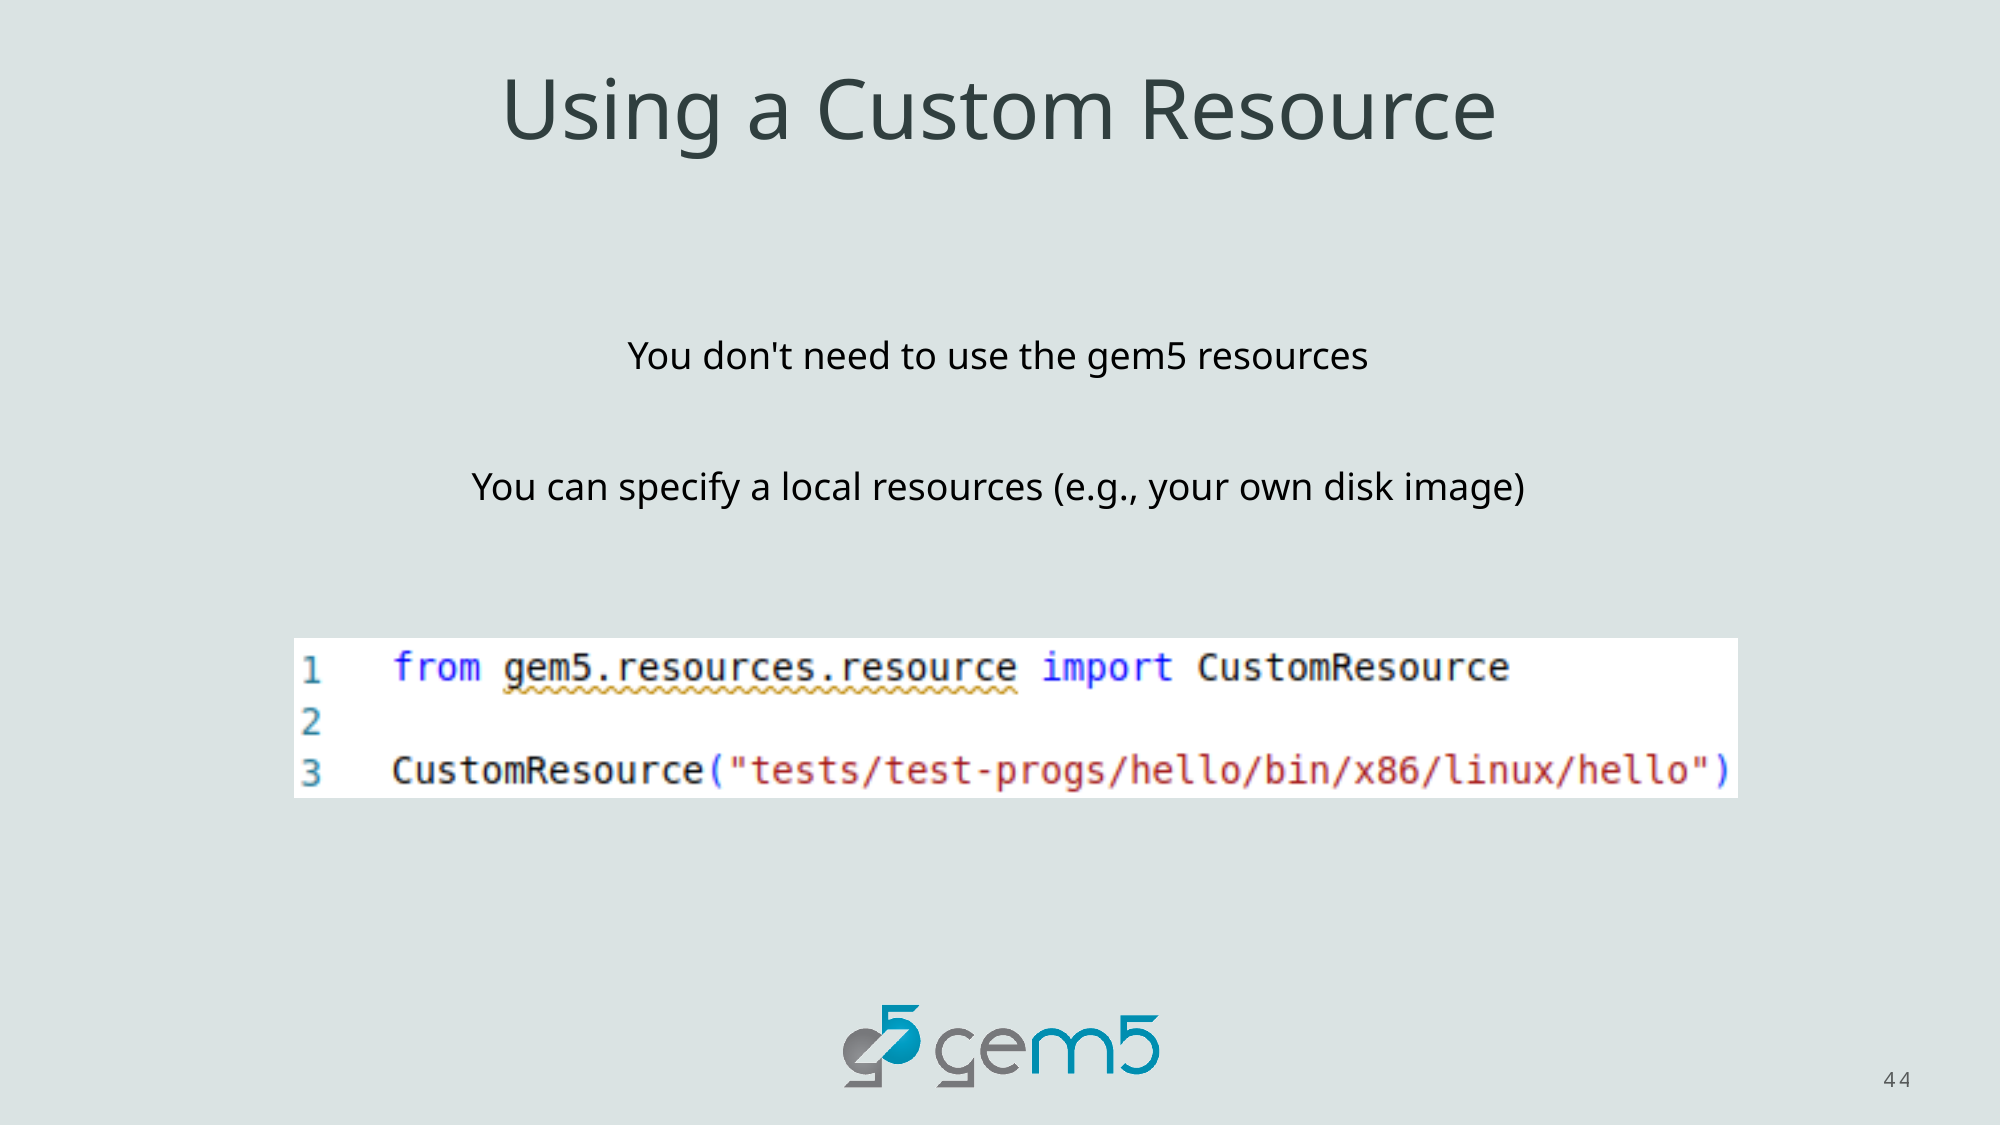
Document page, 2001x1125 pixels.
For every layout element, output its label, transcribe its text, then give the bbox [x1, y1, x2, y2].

text_box Using a Custom Resource [162, 64, 1838, 164]
picture [807, 965, 1193, 1120]
slide_number 44 [1637, 1042, 1927, 1119]
text_box You don't need to use the gem5 resources [612, 324, 1386, 385]
text_box You can specify a local resources (e.g., your own disk image) [456, 455, 1542, 516]
picture [294, 638, 1739, 799]
